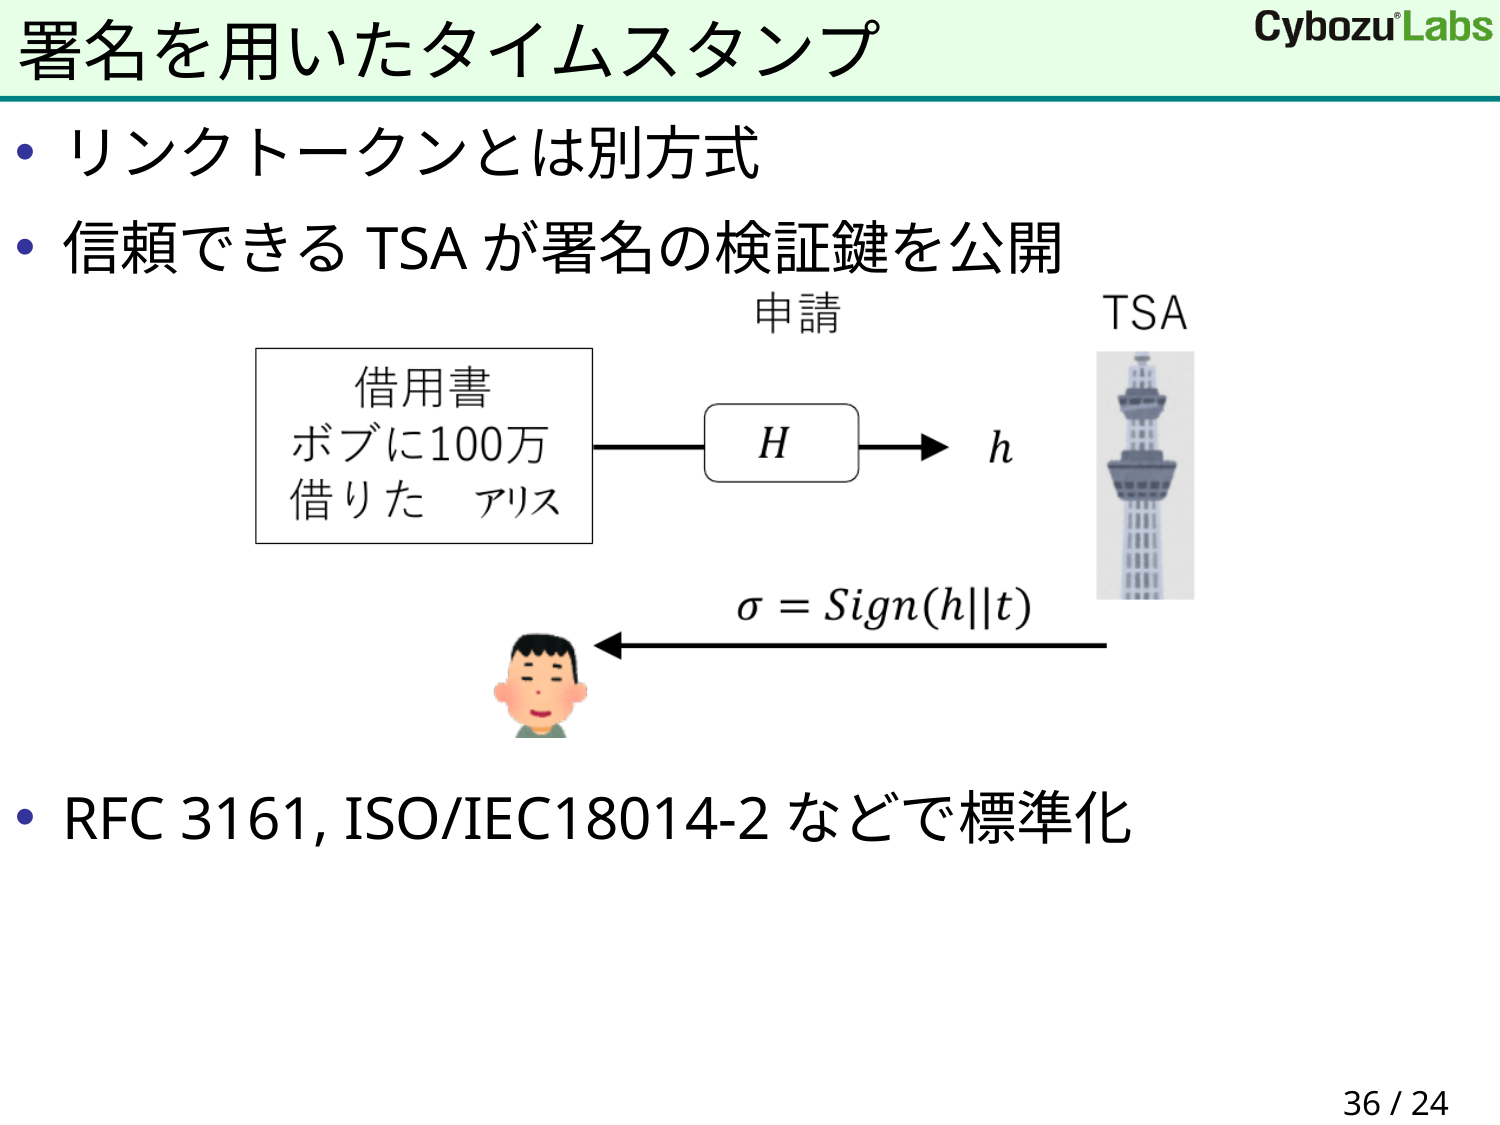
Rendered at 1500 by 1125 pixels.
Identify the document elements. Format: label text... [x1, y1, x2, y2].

slide_number 36 / 24 [1293, 1074, 1495, 1125]
title 署名を用いたタイムスタンプ [2, 1, 1500, 90]
list リンクトークンとは別方式 信頼できるTSAが署名の検証鍵を公開 RFC 3161, ISO/IEC18014-2などで標準化 [0, 108, 1500, 1072]
picture [253, 290, 1200, 739]
